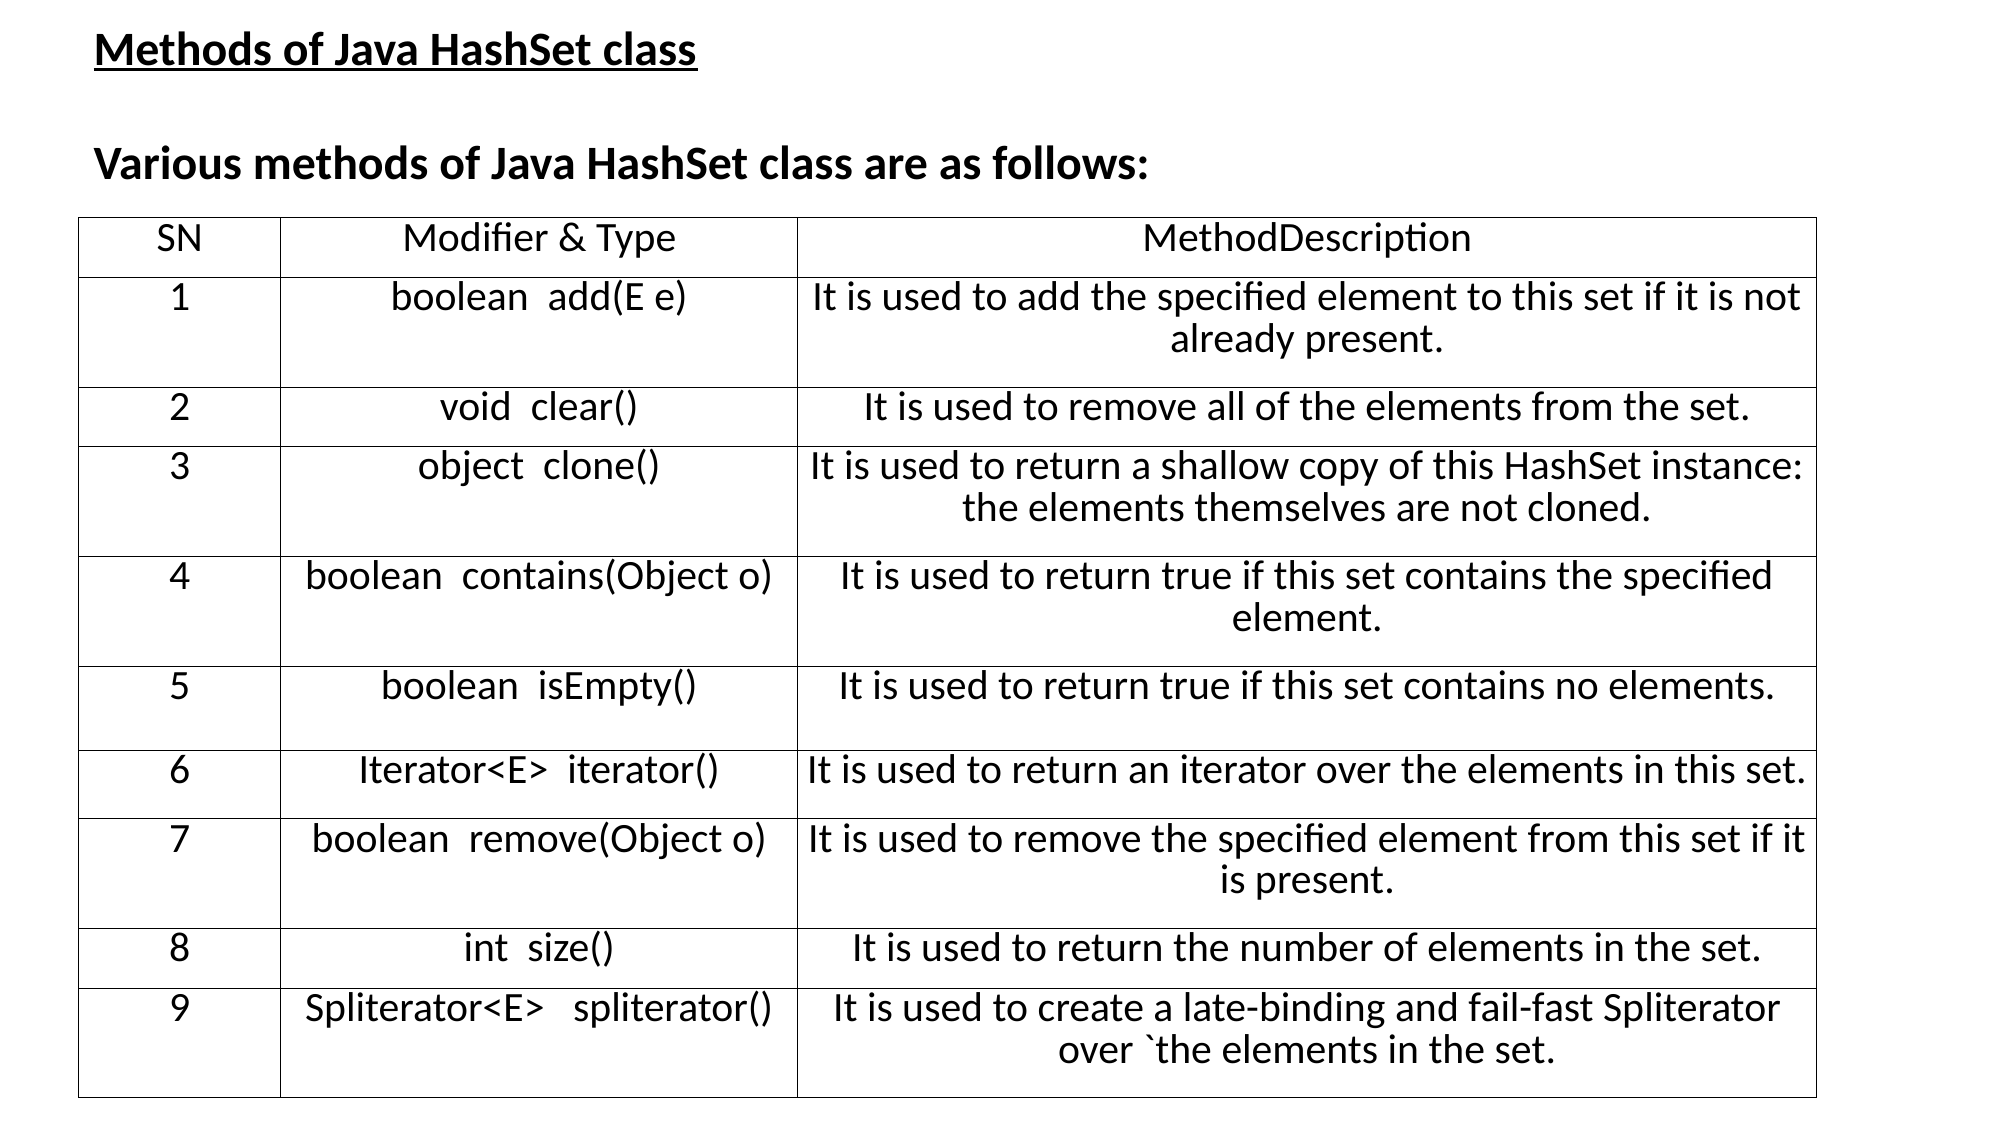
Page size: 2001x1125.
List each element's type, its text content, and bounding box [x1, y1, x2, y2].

text_box Methods of Java HashSet class Various methods of Java HashSet class are as follows: [78, 9, 1933, 312]
table_cell boolean add(E e) [281, 278, 797, 387]
table_cell boolean contains(Object o) [281, 557, 797, 666]
table_cell It is used to return true if this set contains no elements. [798, 667, 1816, 750]
table_cell boolean remove(Object o) [281, 819, 797, 928]
table_cell 4 [79, 557, 280, 666]
table_cell Spliterator<E> spliterator() [281, 989, 797, 1097]
table_cell 2 [79, 388, 280, 446]
table_cell It is used to return true if this set contains the specified element. [798, 557, 1816, 666]
table_cell It is used to remove the specified element from this set if it is present. [798, 819, 1816, 928]
table_cell int size() [281, 929, 797, 988]
table_cell It is used to return a shallow copy of this HashSet instance: the elements themselves are not cloned. [798, 447, 1816, 556]
table_cell 9 [79, 989, 280, 1097]
table_cell void clear() [281, 388, 797, 446]
table_header MethodDescription [798, 218, 1816, 277]
table_cell It is used to return an iterator over the elements in this set. [798, 751, 1816, 818]
table_cell boolean isEmpty() [281, 667, 797, 750]
table_header SN [79, 218, 280, 277]
table_cell It is used to remove all of the elements from the set. [798, 388, 1816, 446]
table_cell It is used to create a late-binding and fail-fast Spliterator over `the elements in the set. [798, 989, 1816, 1097]
table_cell object clone() [281, 447, 797, 556]
table_cell 6 [79, 751, 280, 818]
table_cell It is used to return the number of elements in the set. [798, 929, 1816, 988]
table_cell It is used to add the specified element to this set if it is not already present. [798, 278, 1816, 387]
table_header Modifier & Type [281, 218, 797, 277]
table_cell Iterator<E> iterator() [281, 751, 797, 818]
table_cell 7 [79, 819, 280, 928]
table_cell 1 [79, 278, 280, 387]
table_cell 5 [79, 667, 280, 750]
table_cell 3 [79, 447, 280, 556]
table_cell 8 [79, 929, 280, 988]
